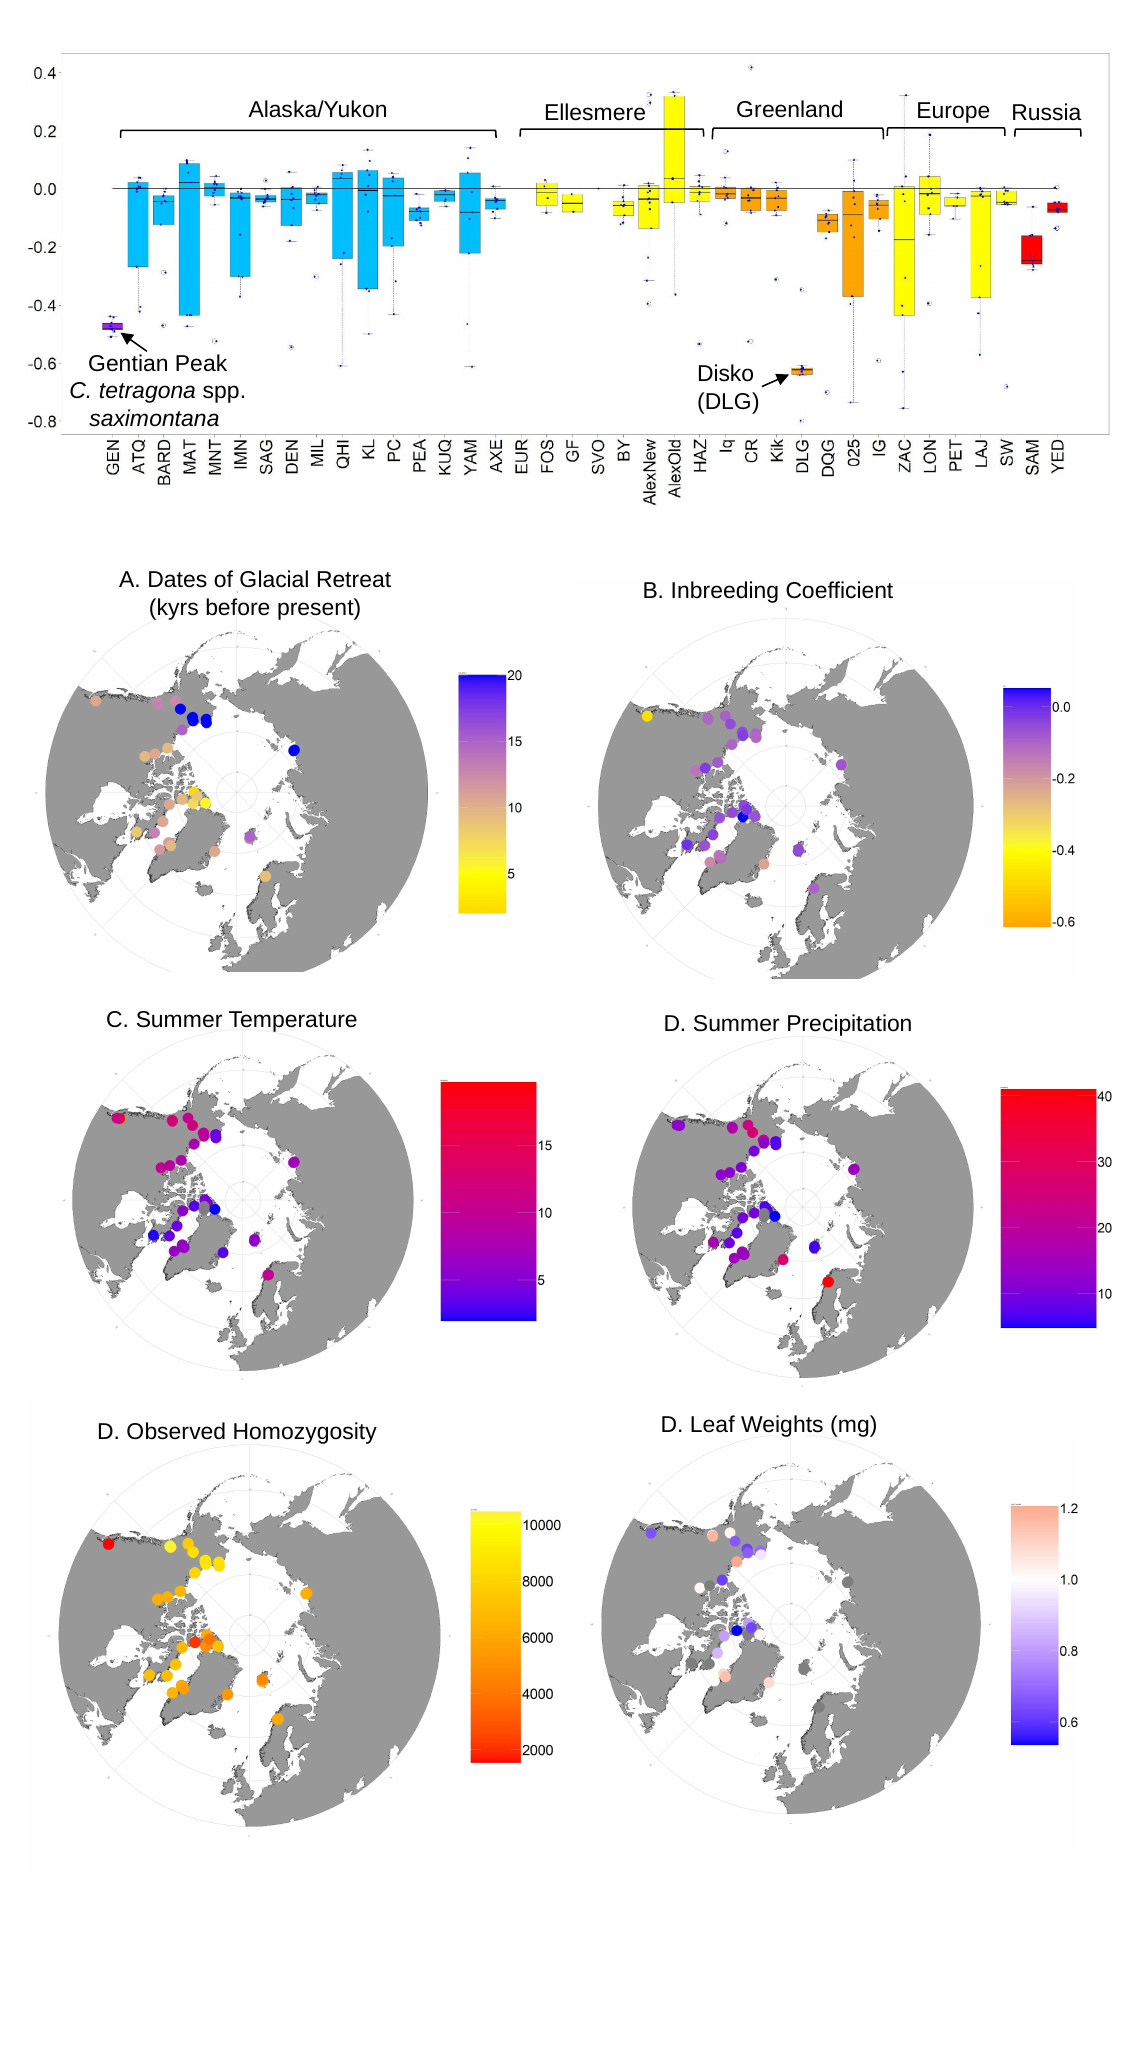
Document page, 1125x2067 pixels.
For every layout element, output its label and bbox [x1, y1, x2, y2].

text_box [0, 37, 1125, 516]
text_box [15, 556, 1113, 1875]
